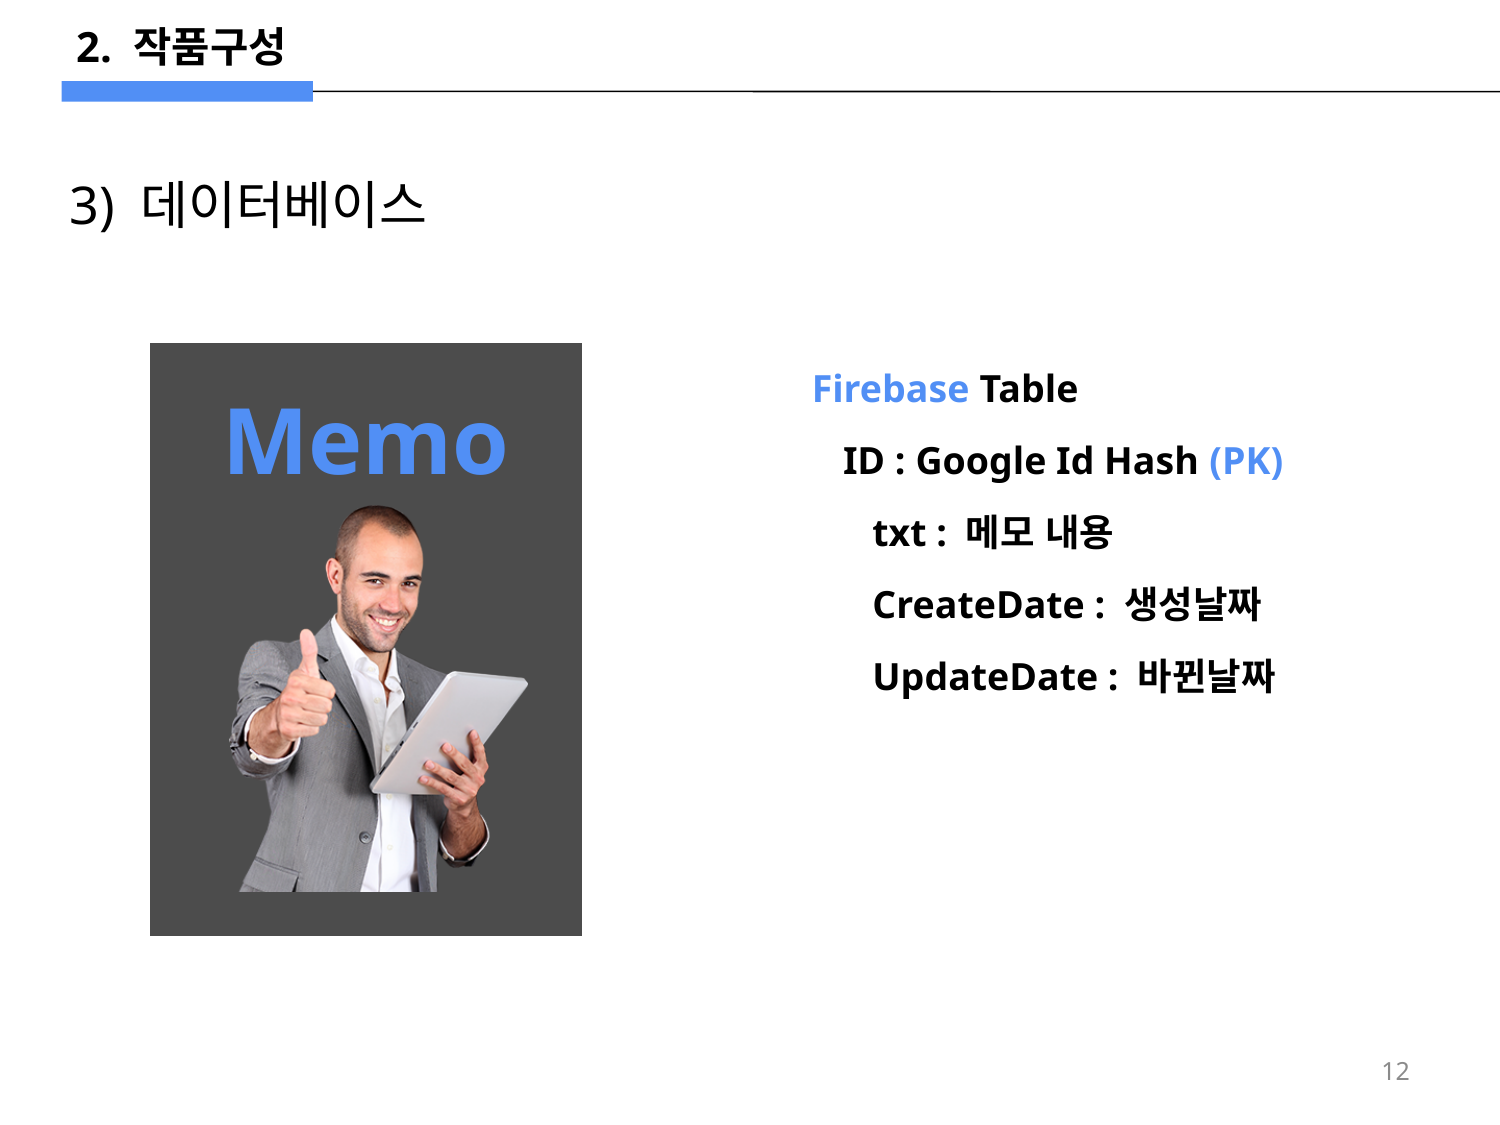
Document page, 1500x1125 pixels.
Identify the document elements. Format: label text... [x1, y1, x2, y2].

text_box [59, 79, 315, 104]
text_box 2. 작품구성 [61, 13, 322, 79]
text_box 3) 데이터베이스 [54, 165, 443, 243]
picture [229, 505, 529, 892]
slide_number 12 [1074, 1042, 1425, 1103]
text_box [147, 297, 585, 939]
text_box Firebase Table ID : Google Id Hash (PK) txt : 메모 내용 CreateDate : 생성날짜 UpdateDate : 바뀐날짜 [797, 330, 1500, 706]
